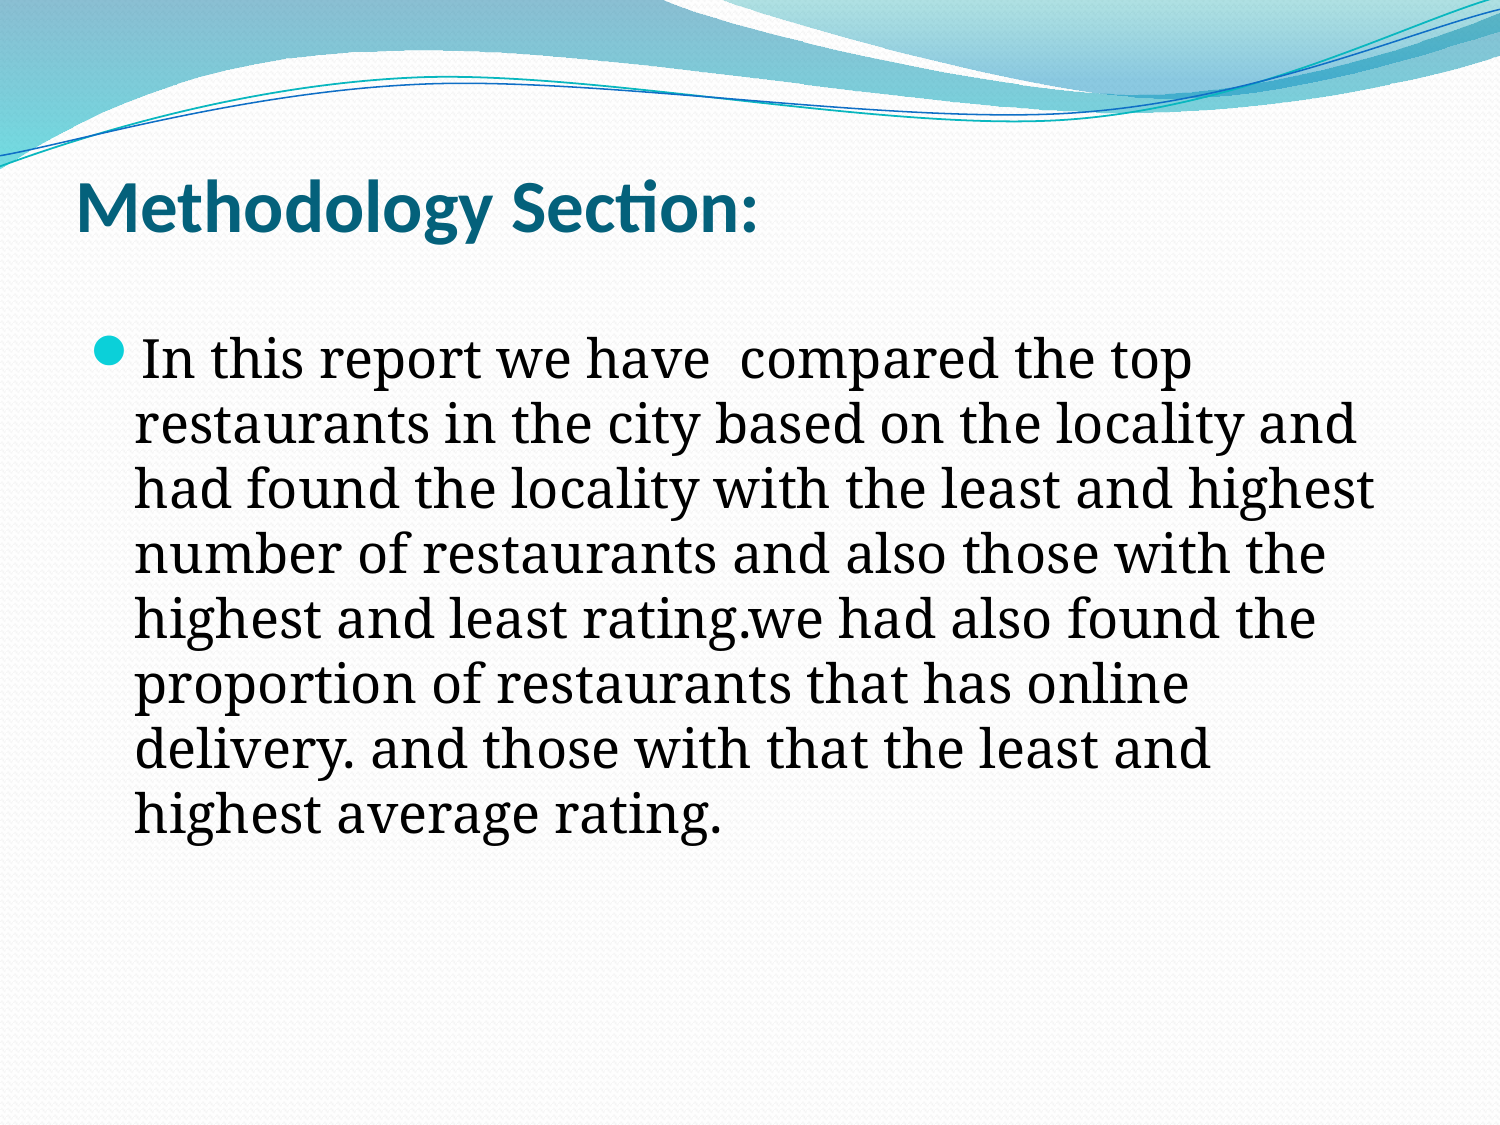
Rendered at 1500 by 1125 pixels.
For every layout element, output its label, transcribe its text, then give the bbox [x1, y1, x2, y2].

list In this report we have compared the top restaurants in the city based on the locality and had found the locality with the least and highest number of restaurants and also those with the highest and least rating.we had also found the proportion of restaurants that has online delivery. and those with that the least and highest average rating. [75, 317, 1425, 1038]
title Methodology Section: [75, 149, 1425, 317]
